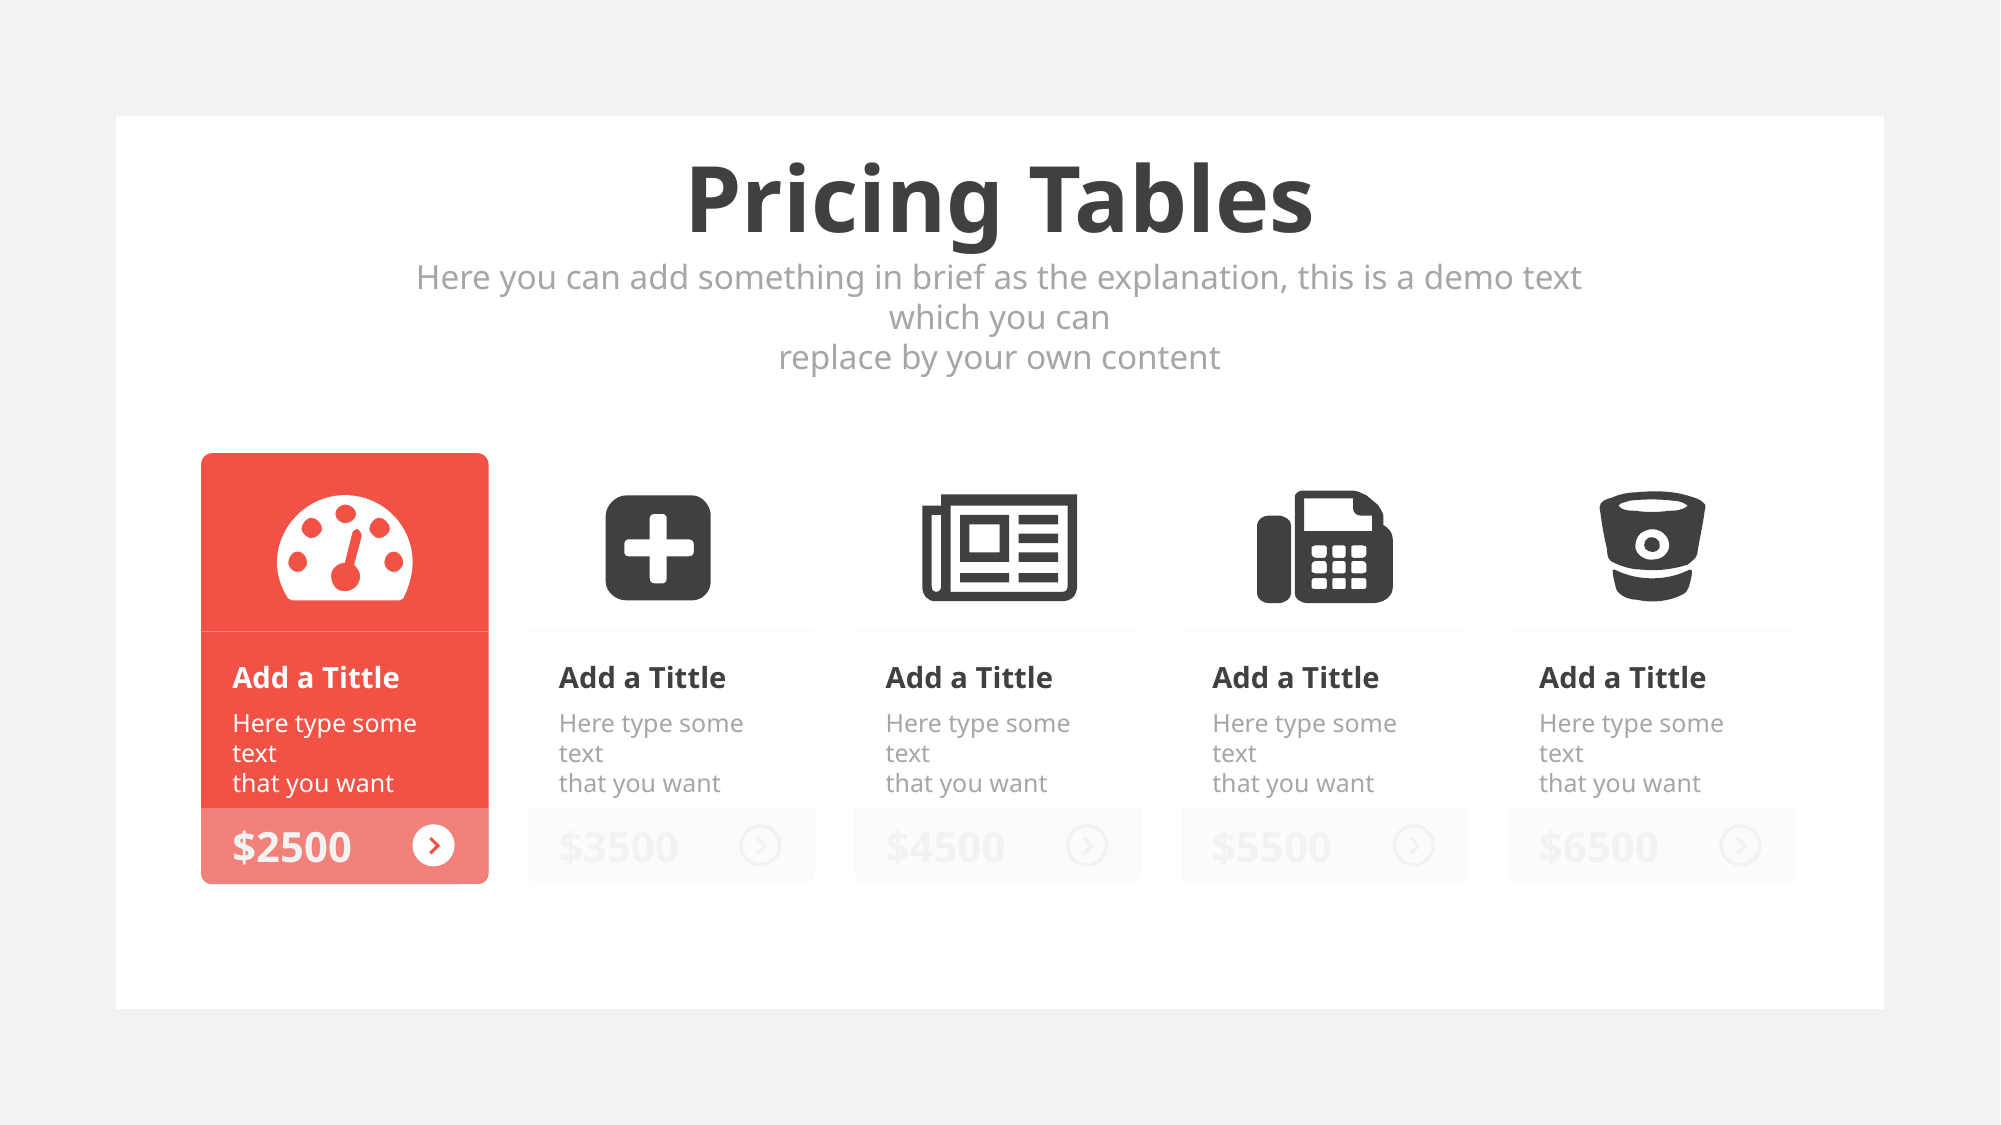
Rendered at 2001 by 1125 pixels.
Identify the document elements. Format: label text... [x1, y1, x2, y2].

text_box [1181, 453, 1469, 885]
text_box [854, 453, 1142, 885]
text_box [201, 453, 489, 885]
text_box Pricing Tables [639, 133, 1360, 249]
text_box Here you can add something in brief as the explanation, this is a demo text which you can replace by your own content [361, 249, 1639, 384]
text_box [527, 453, 816, 885]
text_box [1507, 453, 1796, 885]
